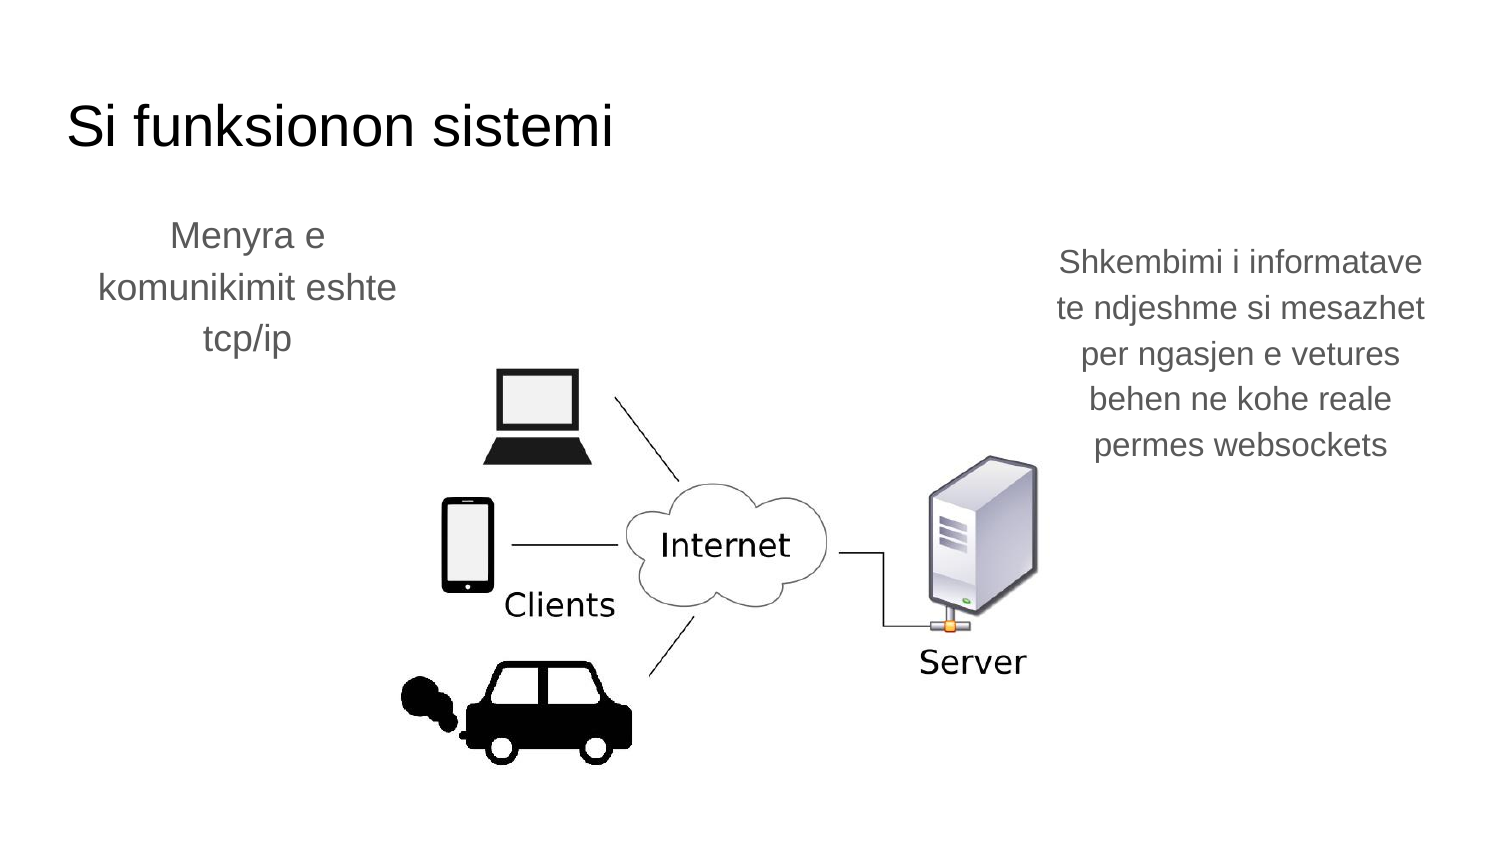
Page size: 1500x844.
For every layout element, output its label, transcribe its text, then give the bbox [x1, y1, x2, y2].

list Menyra e komunikimit eshte tcp/ip [51, 189, 445, 407]
list Shkembimi i informatave te ndjeshme si mesazhet per ngasjen e vetures behen ne kohe reale permes websockets [1033, 218, 1449, 551]
picture [337, 282, 1163, 790]
title Si funksionon sistemi [51, 72, 1449, 167]
